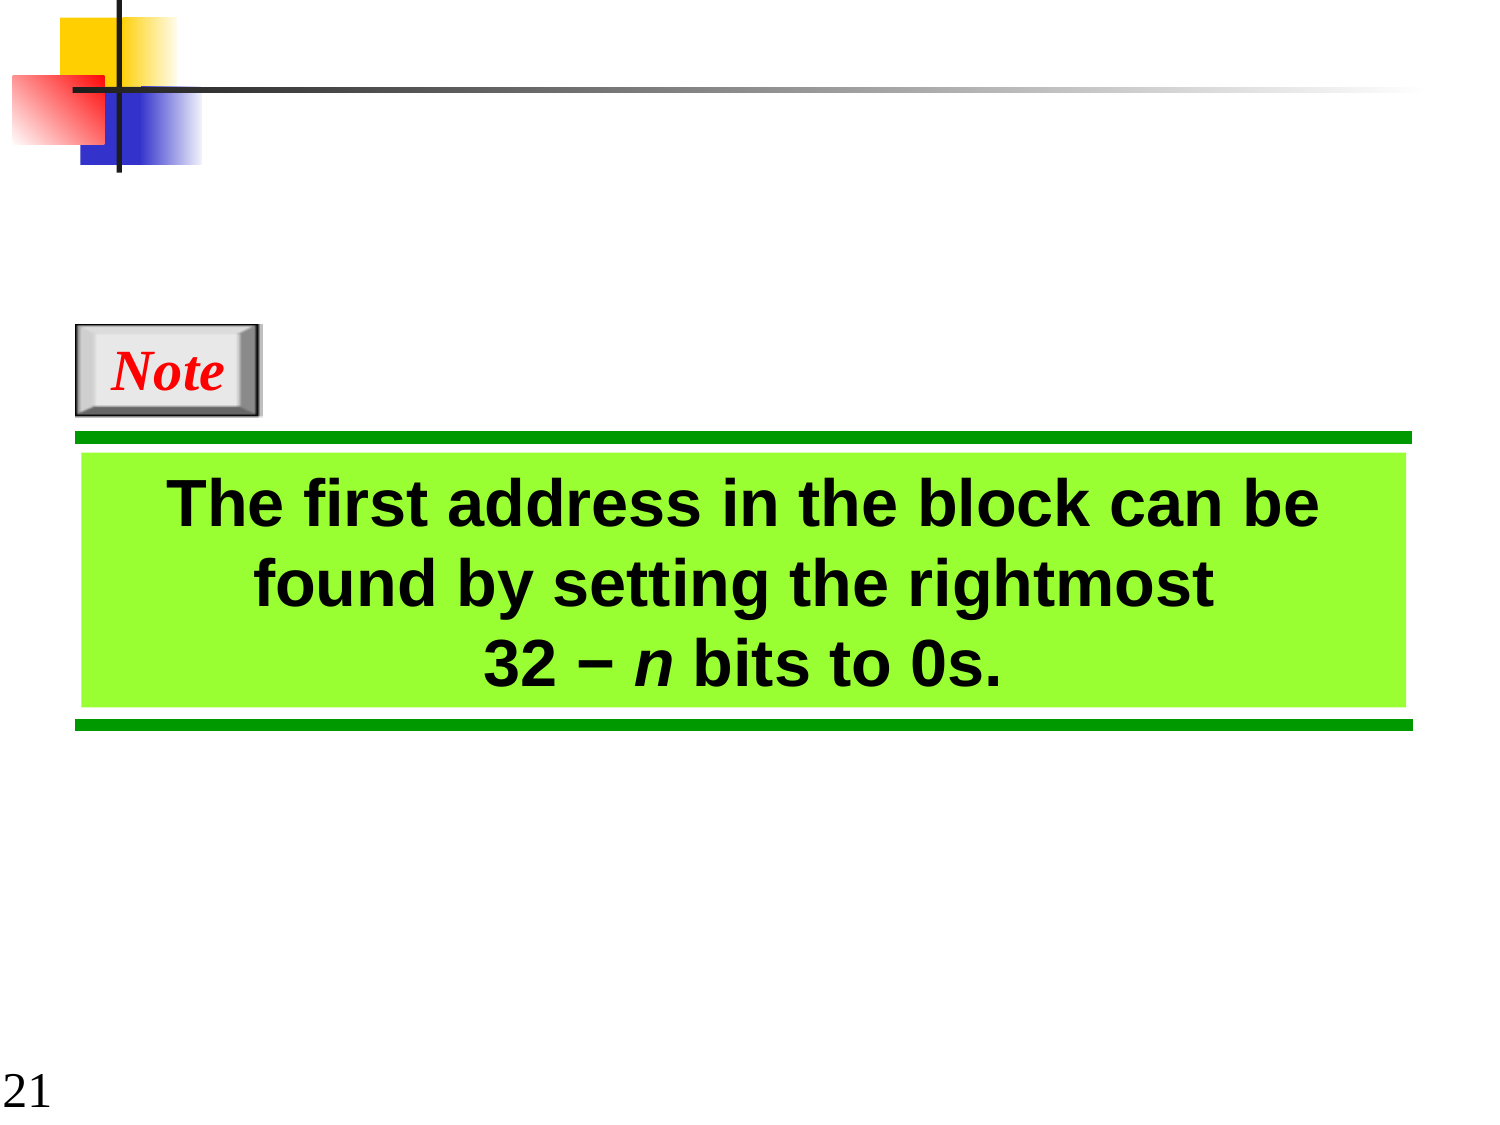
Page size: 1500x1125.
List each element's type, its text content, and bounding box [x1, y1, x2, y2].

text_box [74, 324, 263, 419]
text_box [72, 87, 1423, 93]
text_box The first address in the block can be found by setting the rightmost 32 − n bits to 0s. [81, 452, 1407, 708]
text_box [122, 17, 177, 86]
text_box [116, 93, 122, 173]
text_box [116, 0, 122, 87]
text_box [80, 93, 116, 165]
text_box [60, 17, 116, 86]
slide_number ‹#› [0, 1050, 300, 1125]
text_box [122, 93, 141, 165]
text_box [141, 93, 202, 165]
text_box [12, 75, 105, 145]
